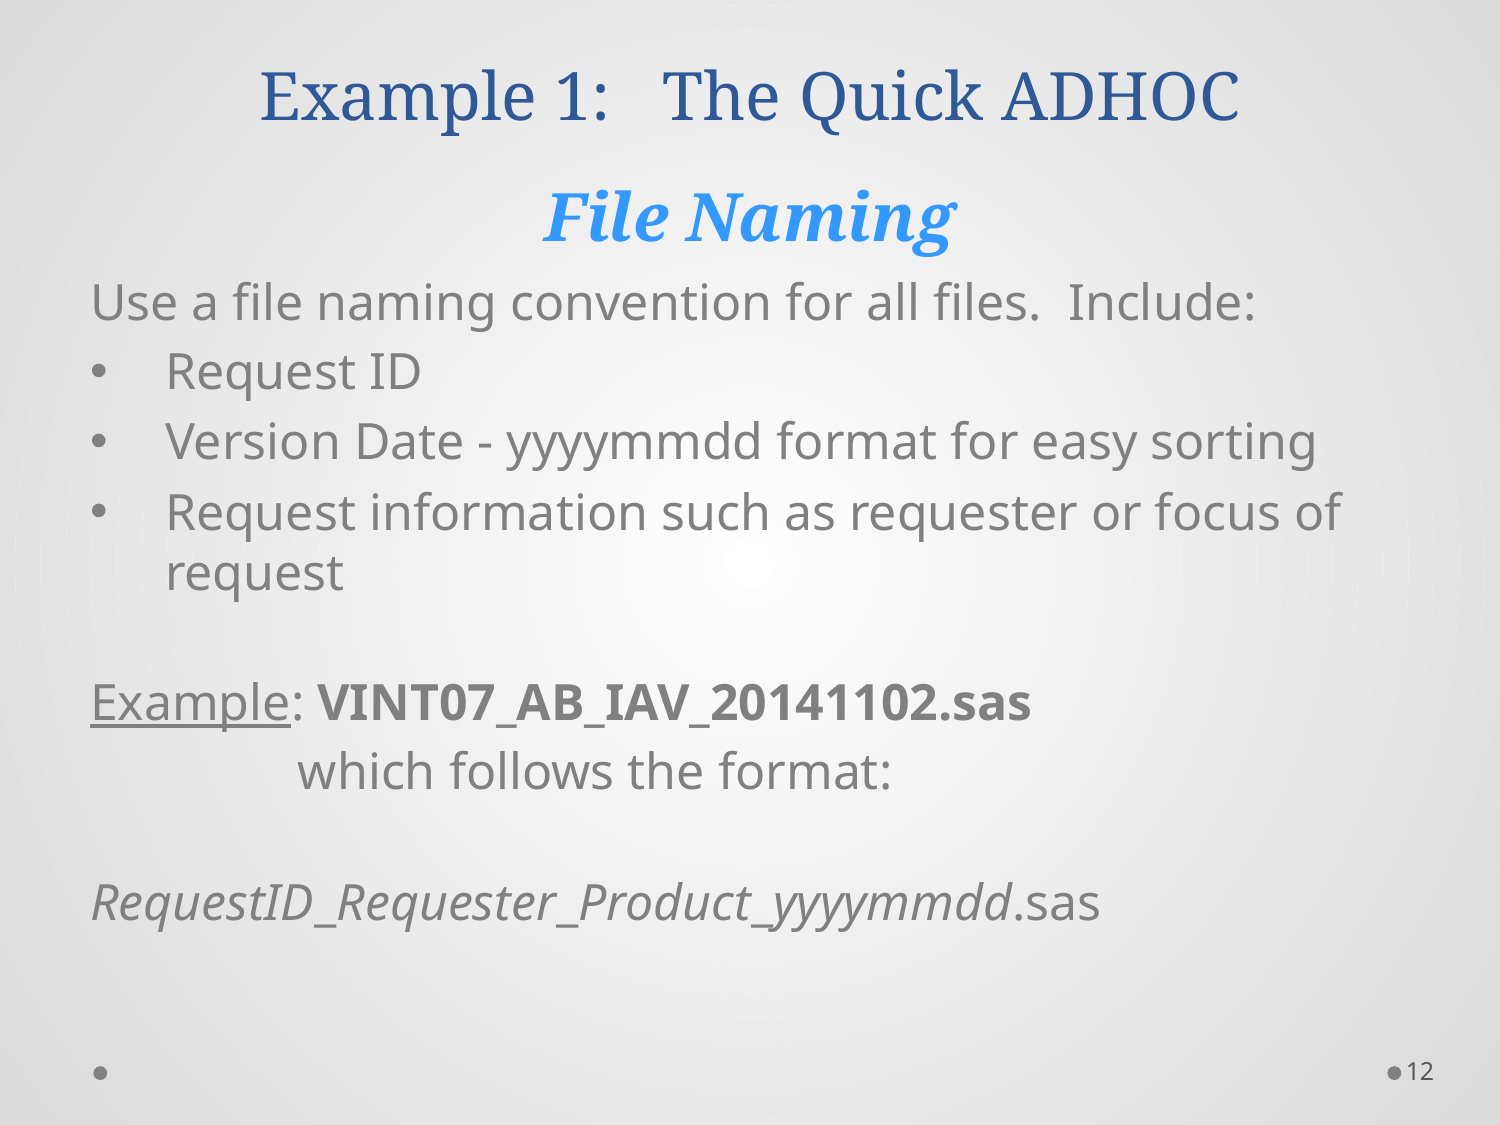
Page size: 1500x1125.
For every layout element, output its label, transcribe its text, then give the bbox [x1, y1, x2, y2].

list Use a file naming convention for all files. Include: Request ID Version Date - yyyymmdd format for easy sorting Request information such as requester or focus of request Example: VINT07_AB_IAV_20141102.sas which follows the format: RequestID_Requester_Product_yyyymmdd.sas [75, 262, 1400, 1005]
slide_number 12 [1401, 1042, 1494, 1103]
title Example 1: The Quick ADHOC File Naming [75, 0, 1425, 263]
